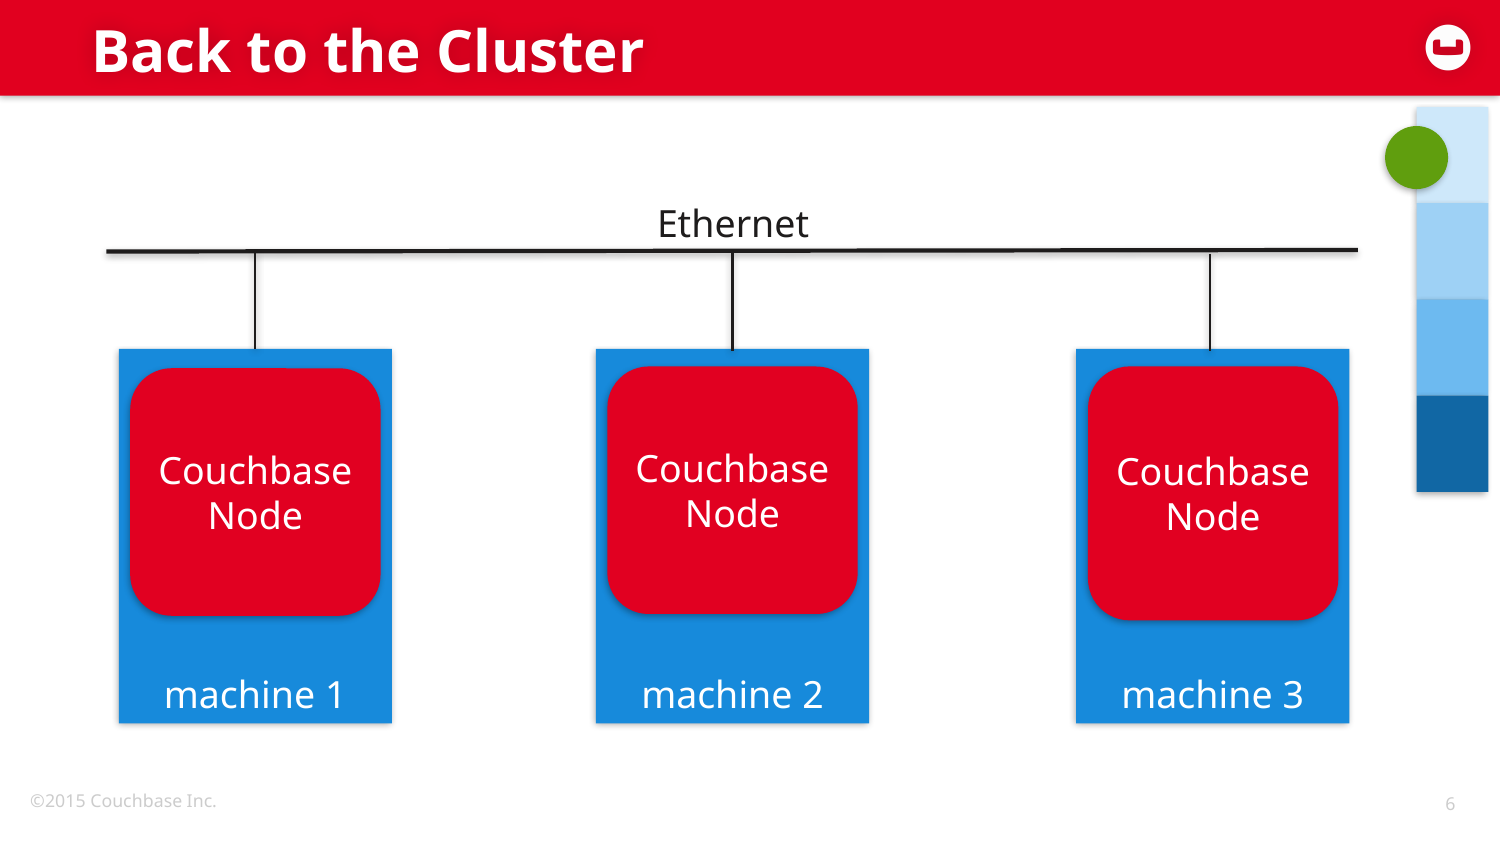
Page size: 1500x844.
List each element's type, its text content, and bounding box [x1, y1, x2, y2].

text_box Couchbase Node [129, 367, 382, 617]
text_box Couchbase Node [606, 365, 859, 615]
picture [1425, 24, 1471, 71]
text_box machine 3 [1075, 348, 1350, 724]
text_box Ethernet [642, 192, 824, 248]
text_box machine 1 [118, 348, 393, 724]
text_box [1384, 125, 1411, 190]
title Back to the Cluster [76, 3, 1389, 92]
text_box Couchbase Node [1087, 365, 1340, 622]
text_box machine 2 [595, 348, 870, 724]
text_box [1416, 106, 1489, 493]
